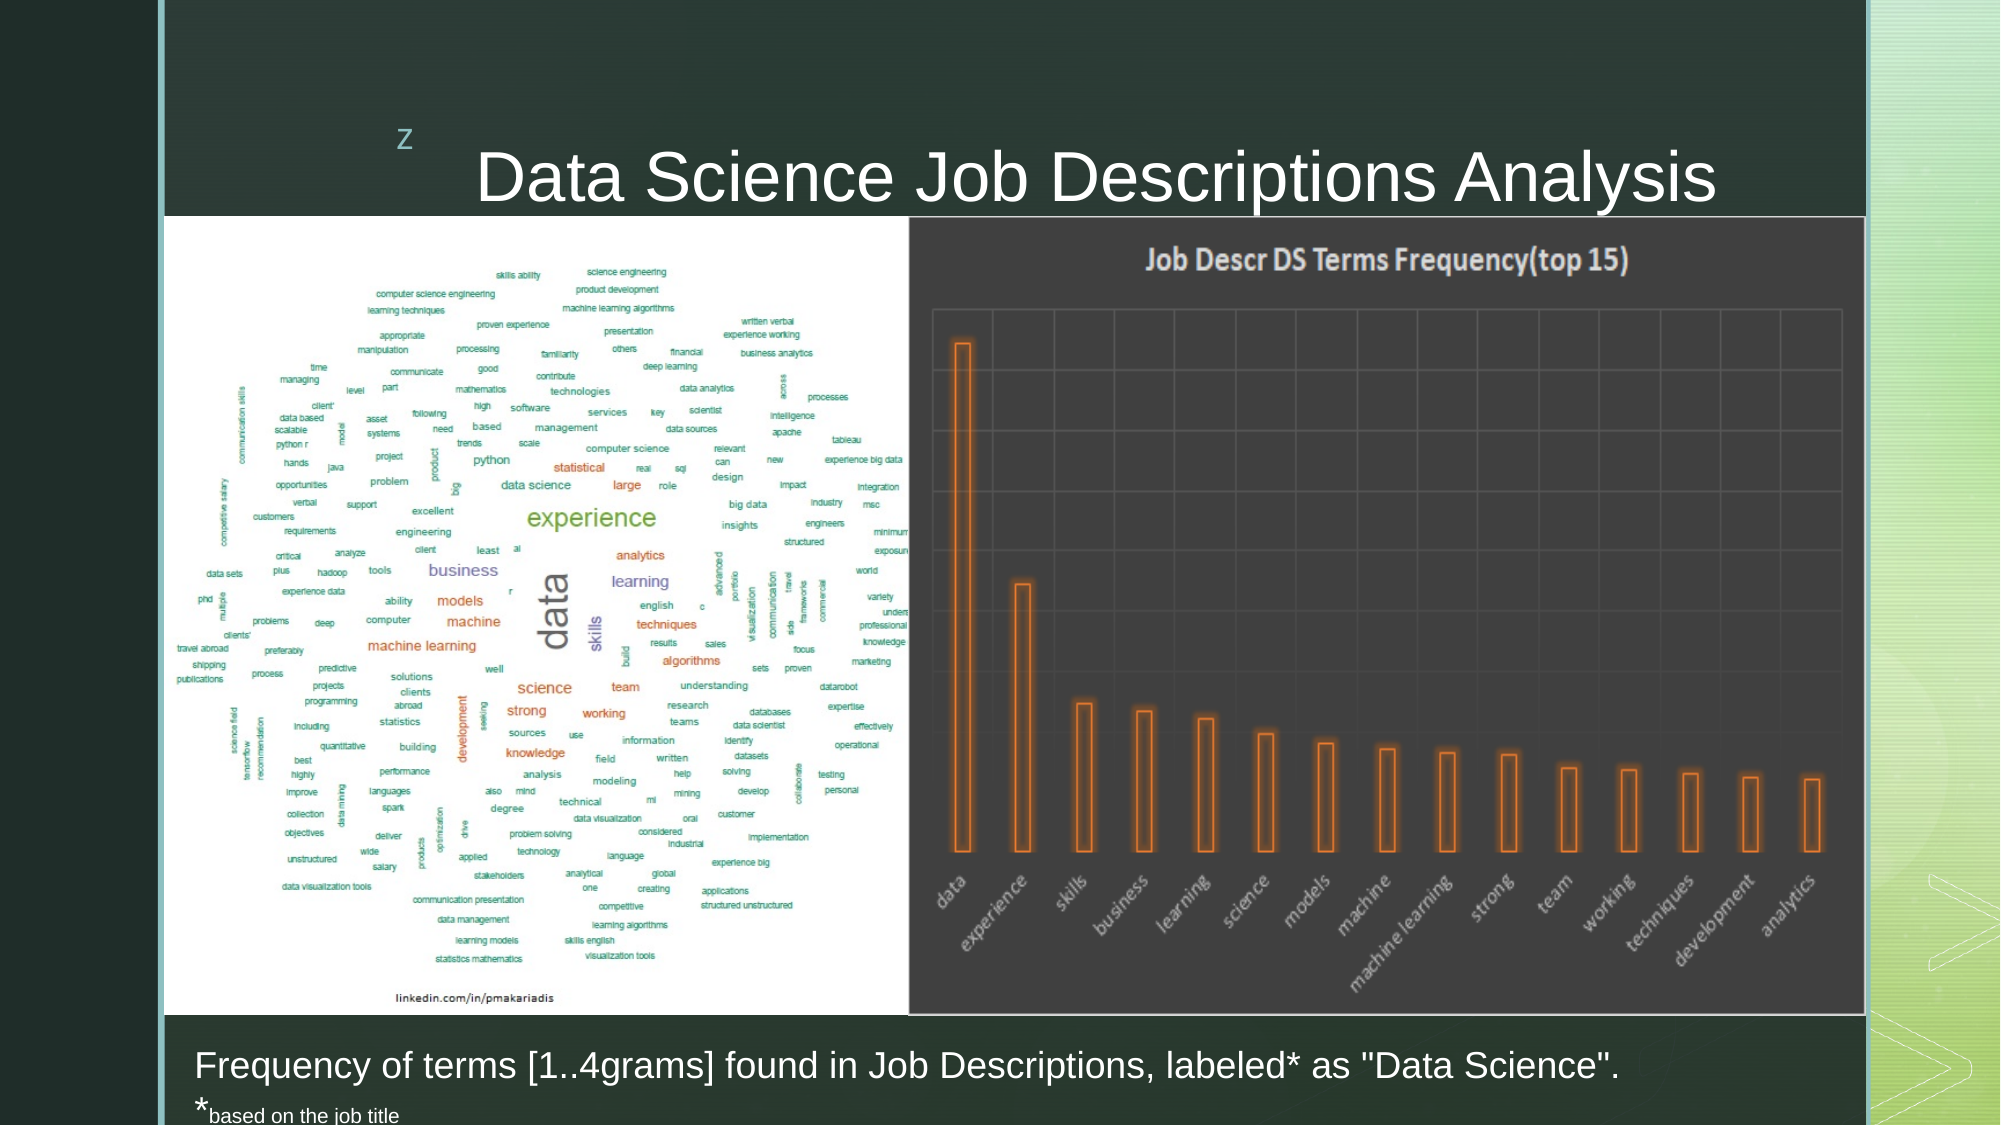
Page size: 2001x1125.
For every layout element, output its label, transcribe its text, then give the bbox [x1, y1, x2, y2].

picture [164, 215, 1866, 1016]
text_box Frequency of terms [1..4grams] found in Job Descriptions, labeled* as "Data Science". *based on the job title [179, 1033, 1865, 1125]
title Data Science Job Descriptions Analysis [428, 132, 1734, 216]
picture [1871, 0, 2001, 1125]
